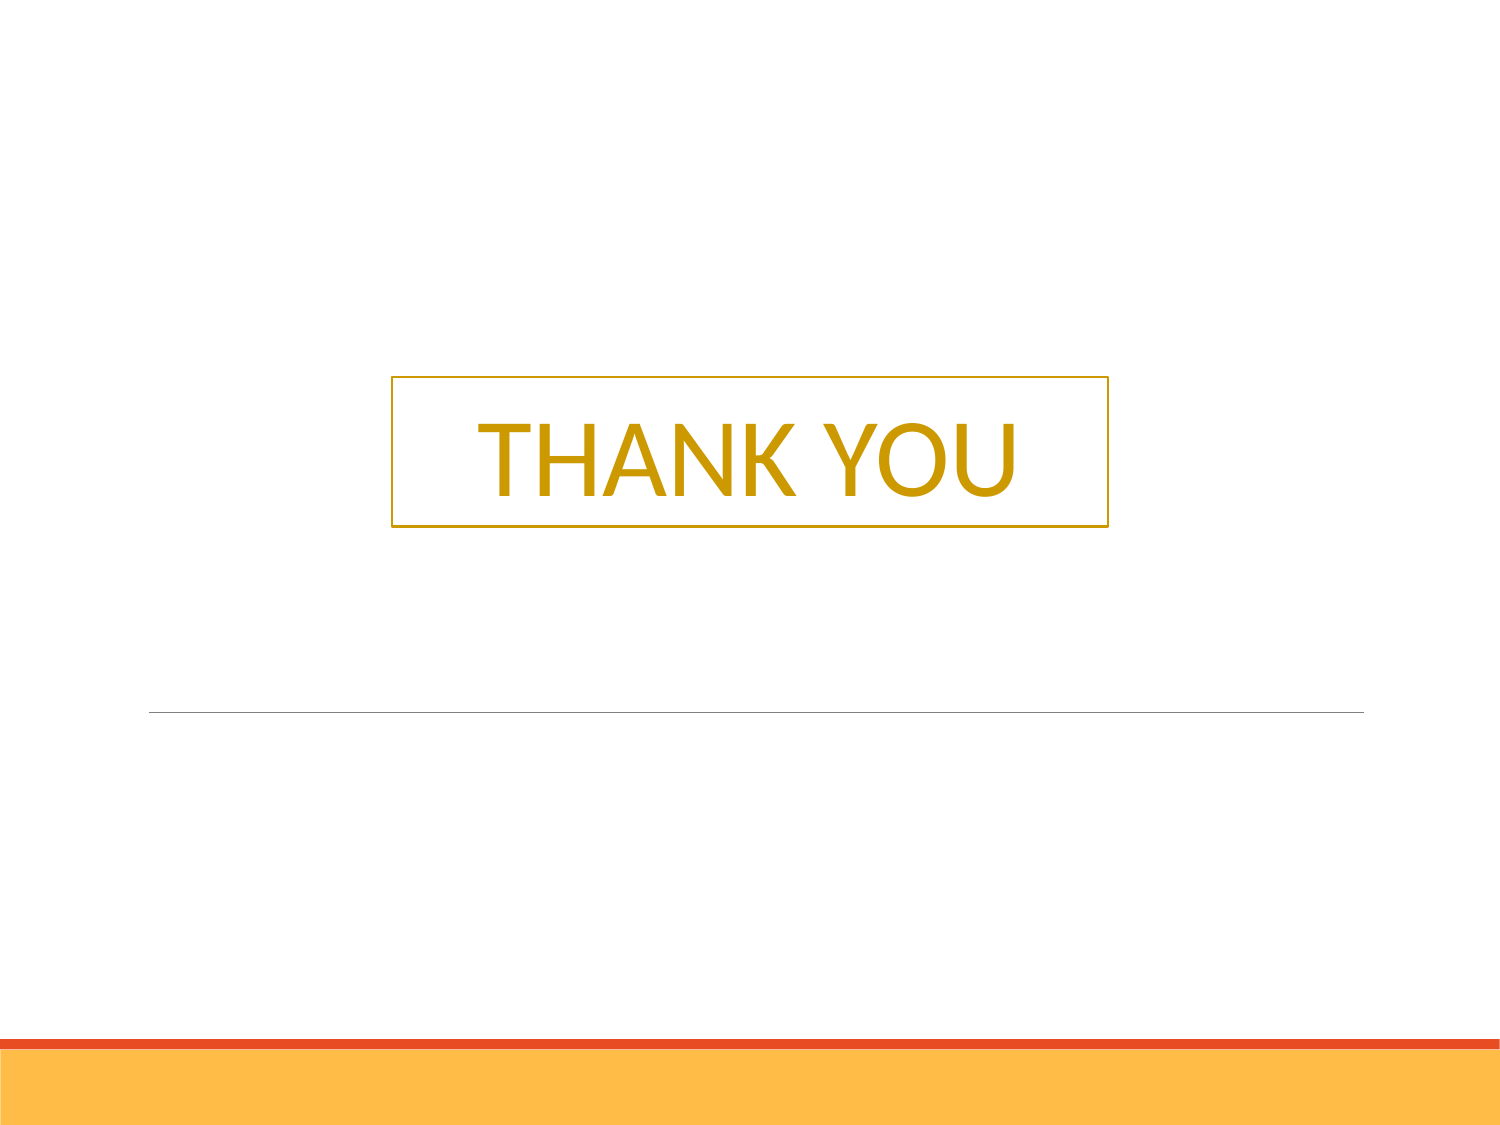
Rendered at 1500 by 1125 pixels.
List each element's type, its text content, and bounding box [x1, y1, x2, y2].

text_box THANK YOU [391, 376, 1109, 528]
